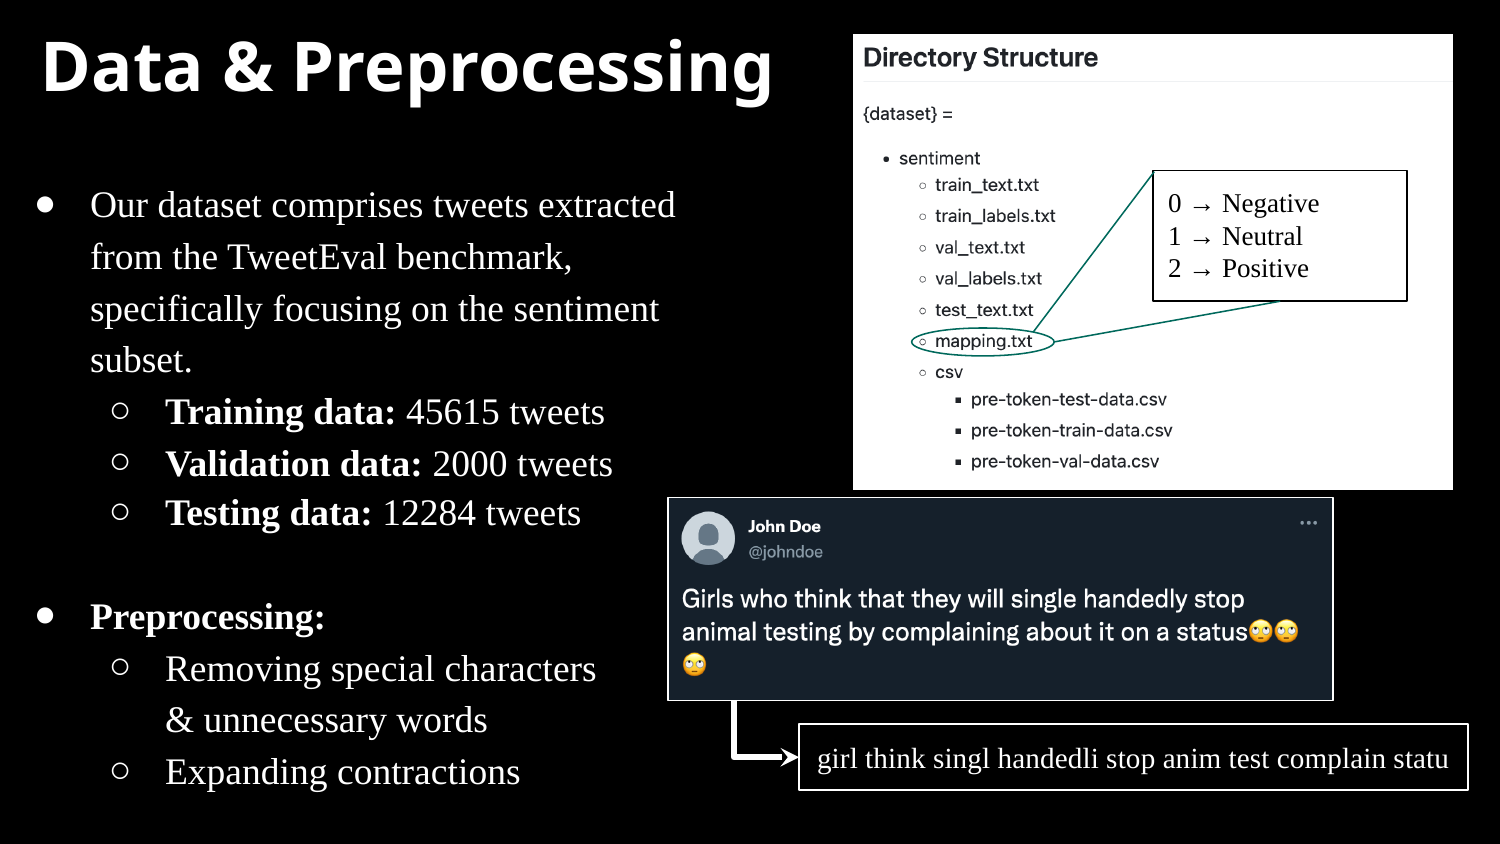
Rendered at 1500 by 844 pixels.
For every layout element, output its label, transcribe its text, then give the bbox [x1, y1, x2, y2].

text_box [733, 708, 800, 758]
picture [668, 498, 1333, 700]
picture [853, 34, 1454, 491]
text_box Our dataset comprises tweets extracted from the TweetEval benchmark, specifically focusing on the sentiment subset. Training data: 45615 tweets Validation data: 2000 tweets Testing data: 12284 tweets Preprocessing: Removing special characters & unnecessary words Expanding contractions [0, 158, 696, 773]
text_box girl think singl handedli stop anim test complain statu [799, 724, 1469, 791]
text_box Data & Preprocessing [25, 8, 957, 121]
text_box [1032, 171, 1155, 333]
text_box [1053, 300, 1281, 343]
